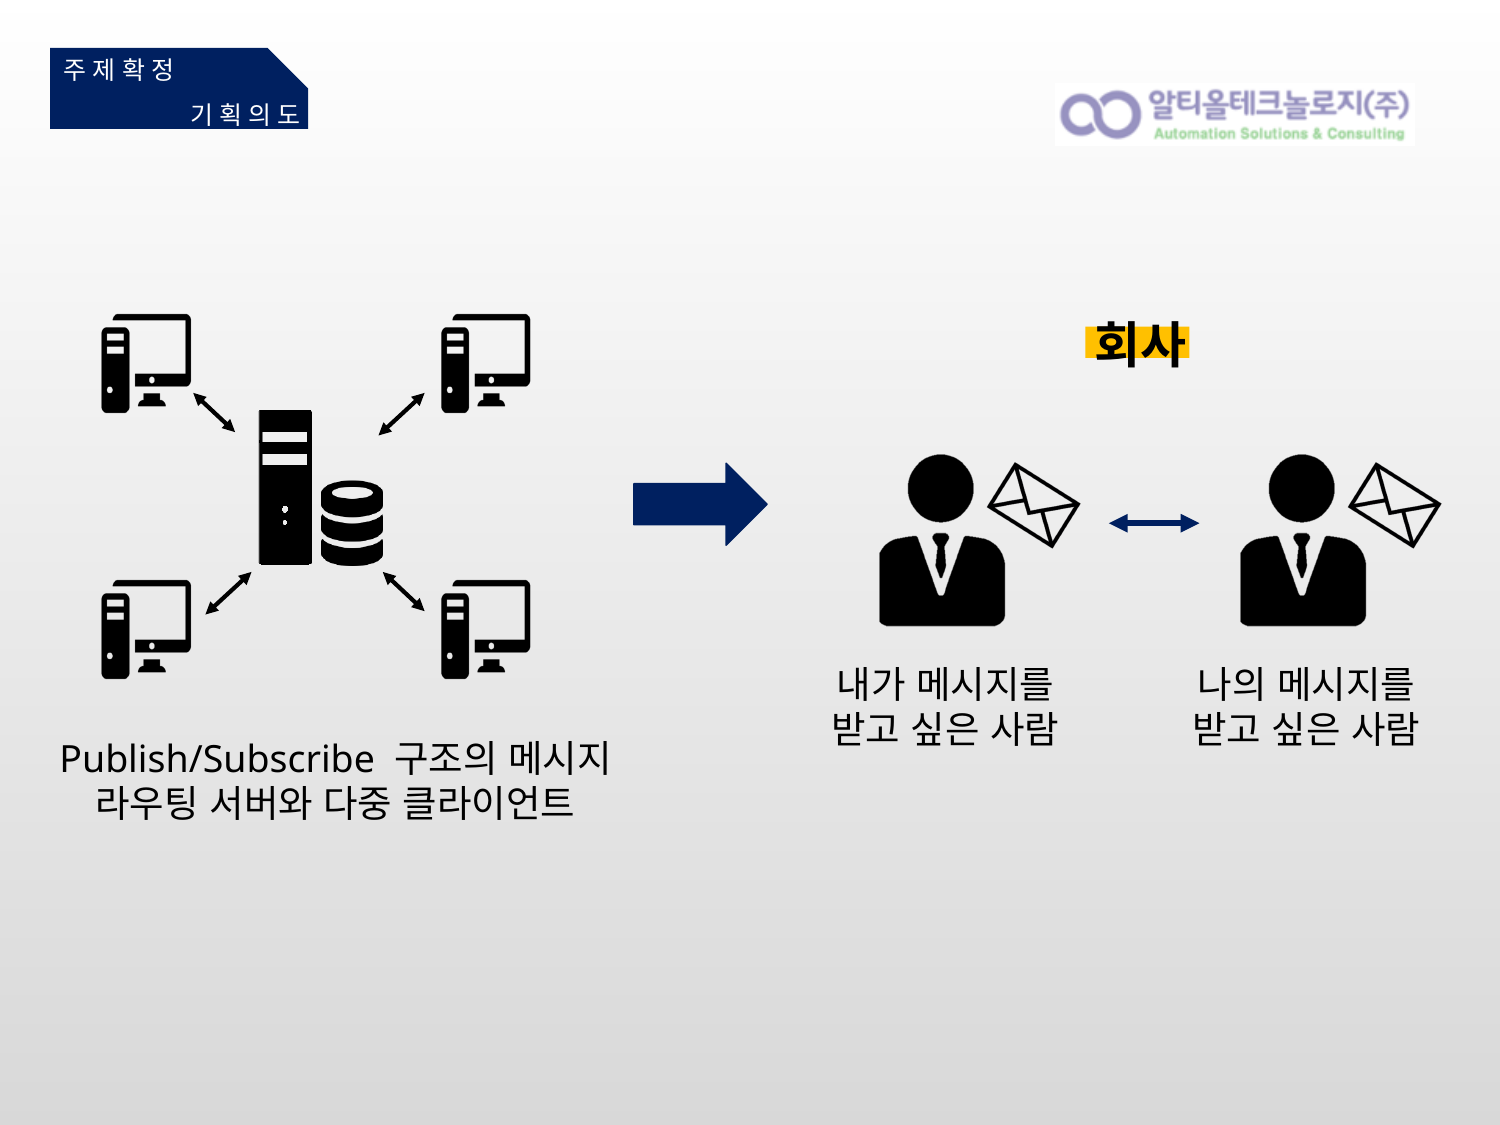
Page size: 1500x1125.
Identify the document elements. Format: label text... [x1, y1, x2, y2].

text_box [192, 392, 236, 433]
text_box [864, 440, 1076, 651]
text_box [88, 410, 384, 676]
text_box 주제확정 기획의도 [48, 47, 316, 137]
picture [88, 571, 208, 689]
picture [428, 571, 547, 689]
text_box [382, 571, 425, 612]
text_box 내가 메시지를 받고 싶은 사람 [816, 654, 1075, 759]
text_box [1076, 305, 1206, 382]
picture [1437, 498, 1447, 520]
picture [428, 305, 547, 423]
text_box [633, 463, 768, 546]
text_box 나의 메시지를 받고 싶은 사람 [1177, 654, 1436, 759]
picture [88, 305, 208, 423]
picture [1055, 83, 1416, 147]
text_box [1225, 440, 1437, 651]
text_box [205, 571, 252, 615]
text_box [378, 392, 425, 436]
text_box Publish/Subscribe 구조의 메시지 라우팅 서버와 다중 클라이언트 [36, 727, 635, 833]
picture [1076, 498, 1086, 520]
